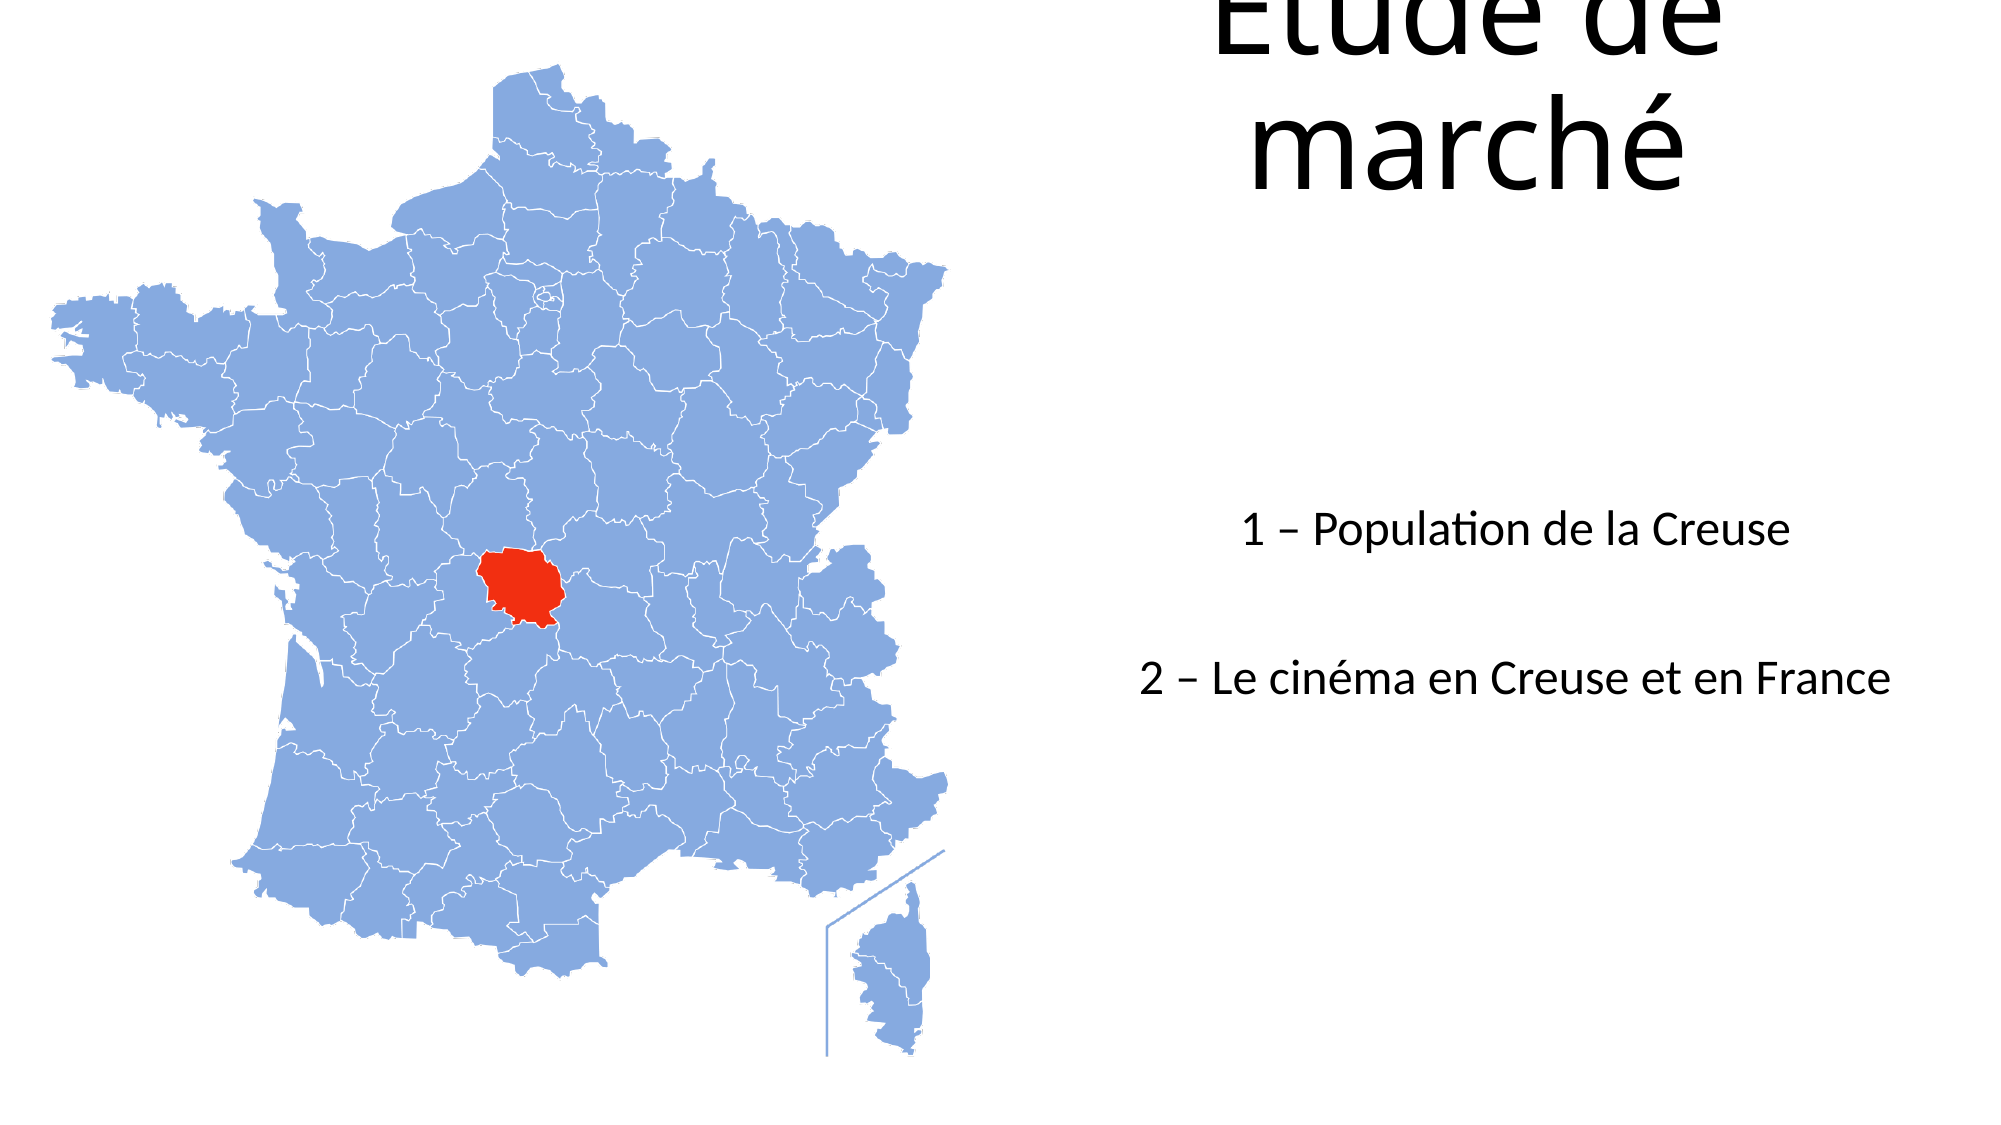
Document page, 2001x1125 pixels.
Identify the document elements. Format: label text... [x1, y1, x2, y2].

picture [34, 55, 964, 1070]
title Etude de marché [969, 33, 1966, 225]
subtitle 1 – Population de la Creuse 2 – Le cinéma en Creuse et en France [1087, 494, 1944, 766]
